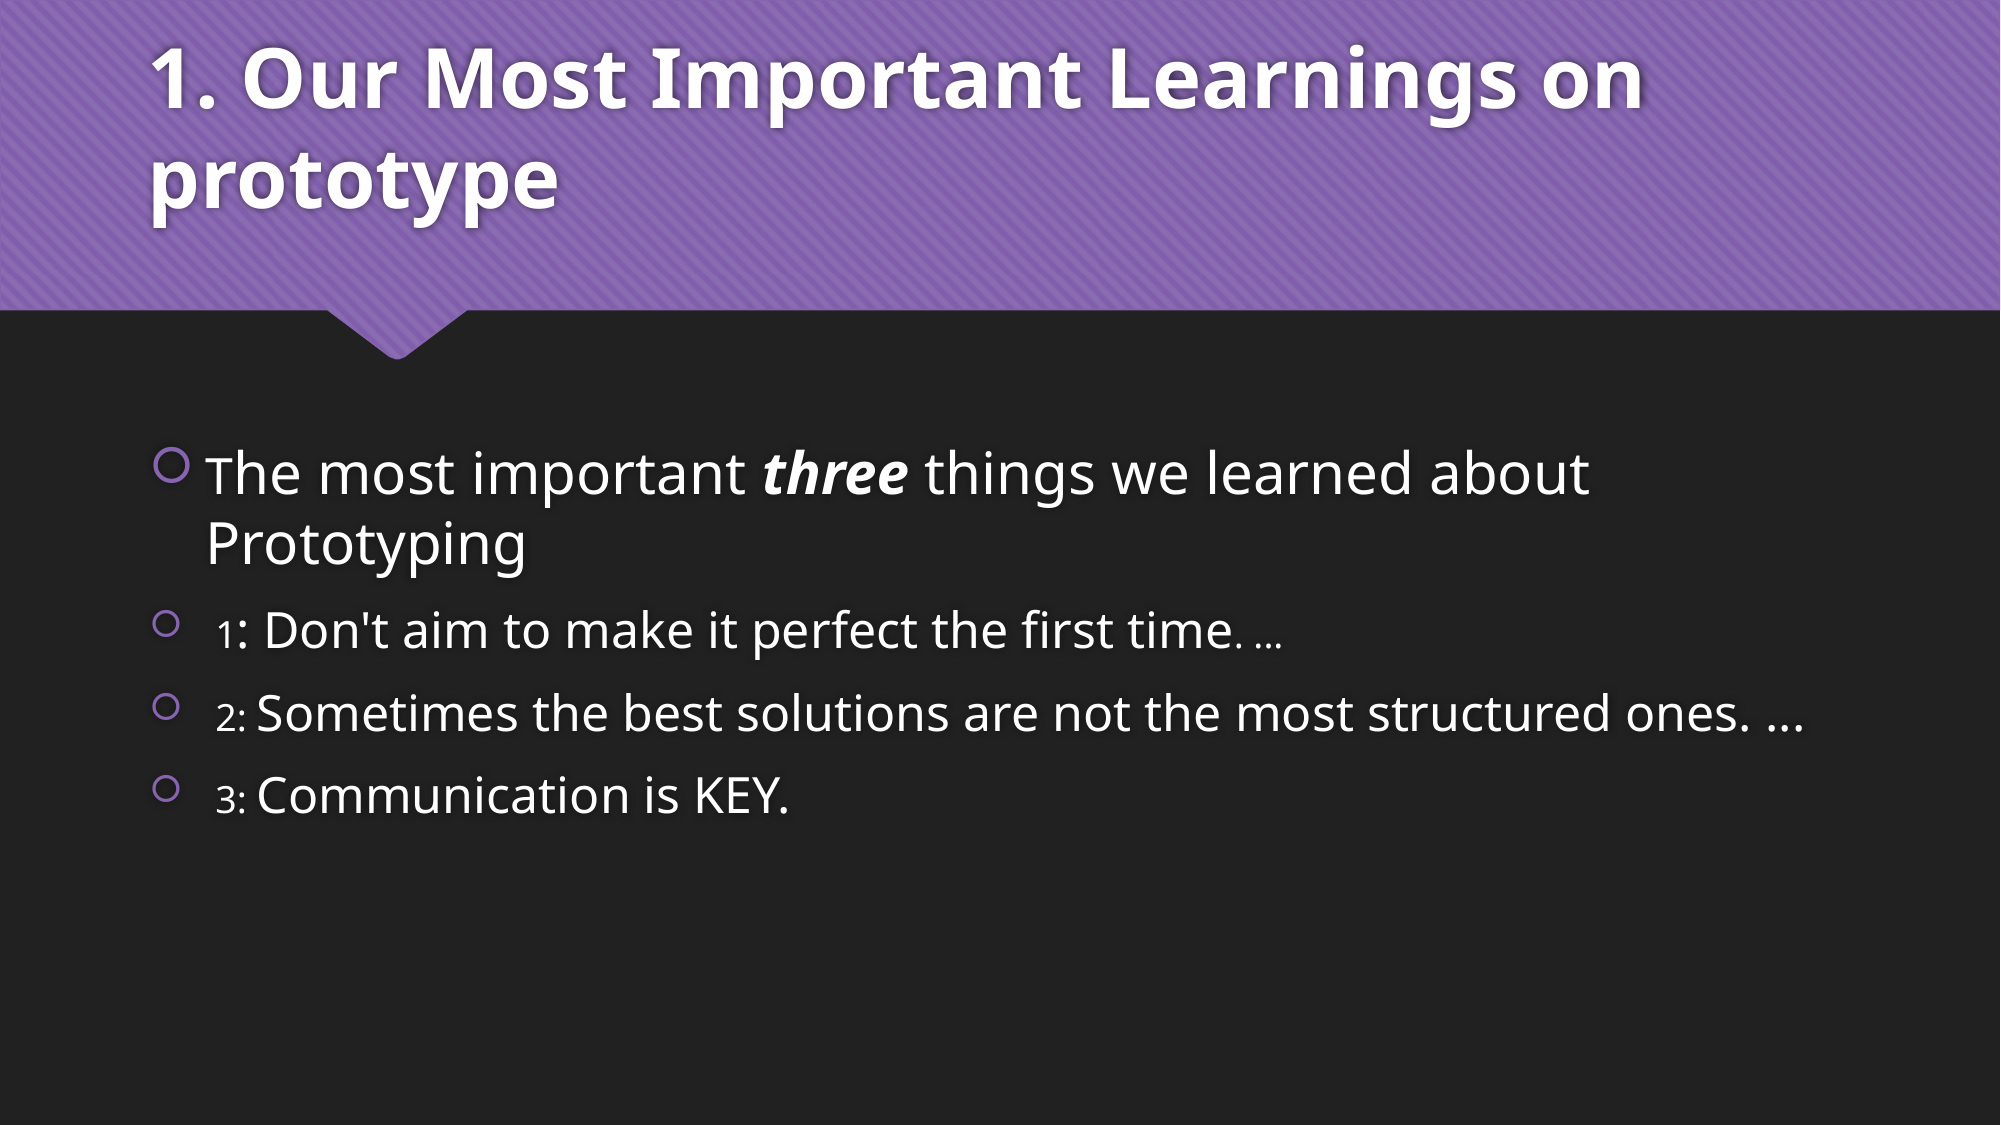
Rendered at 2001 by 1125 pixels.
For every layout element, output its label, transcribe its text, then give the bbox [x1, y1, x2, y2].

title 1. Our Most Important Learnings on prototype [132, 73, 1868, 233]
list The most important three things we learned about Prototyping 1: Don't aim to make it perfect the first time. ... 2: Sometimes the best solutions are not the most structured ones. ... 3: Communication is KEY. [134, 364, 1866, 962]
